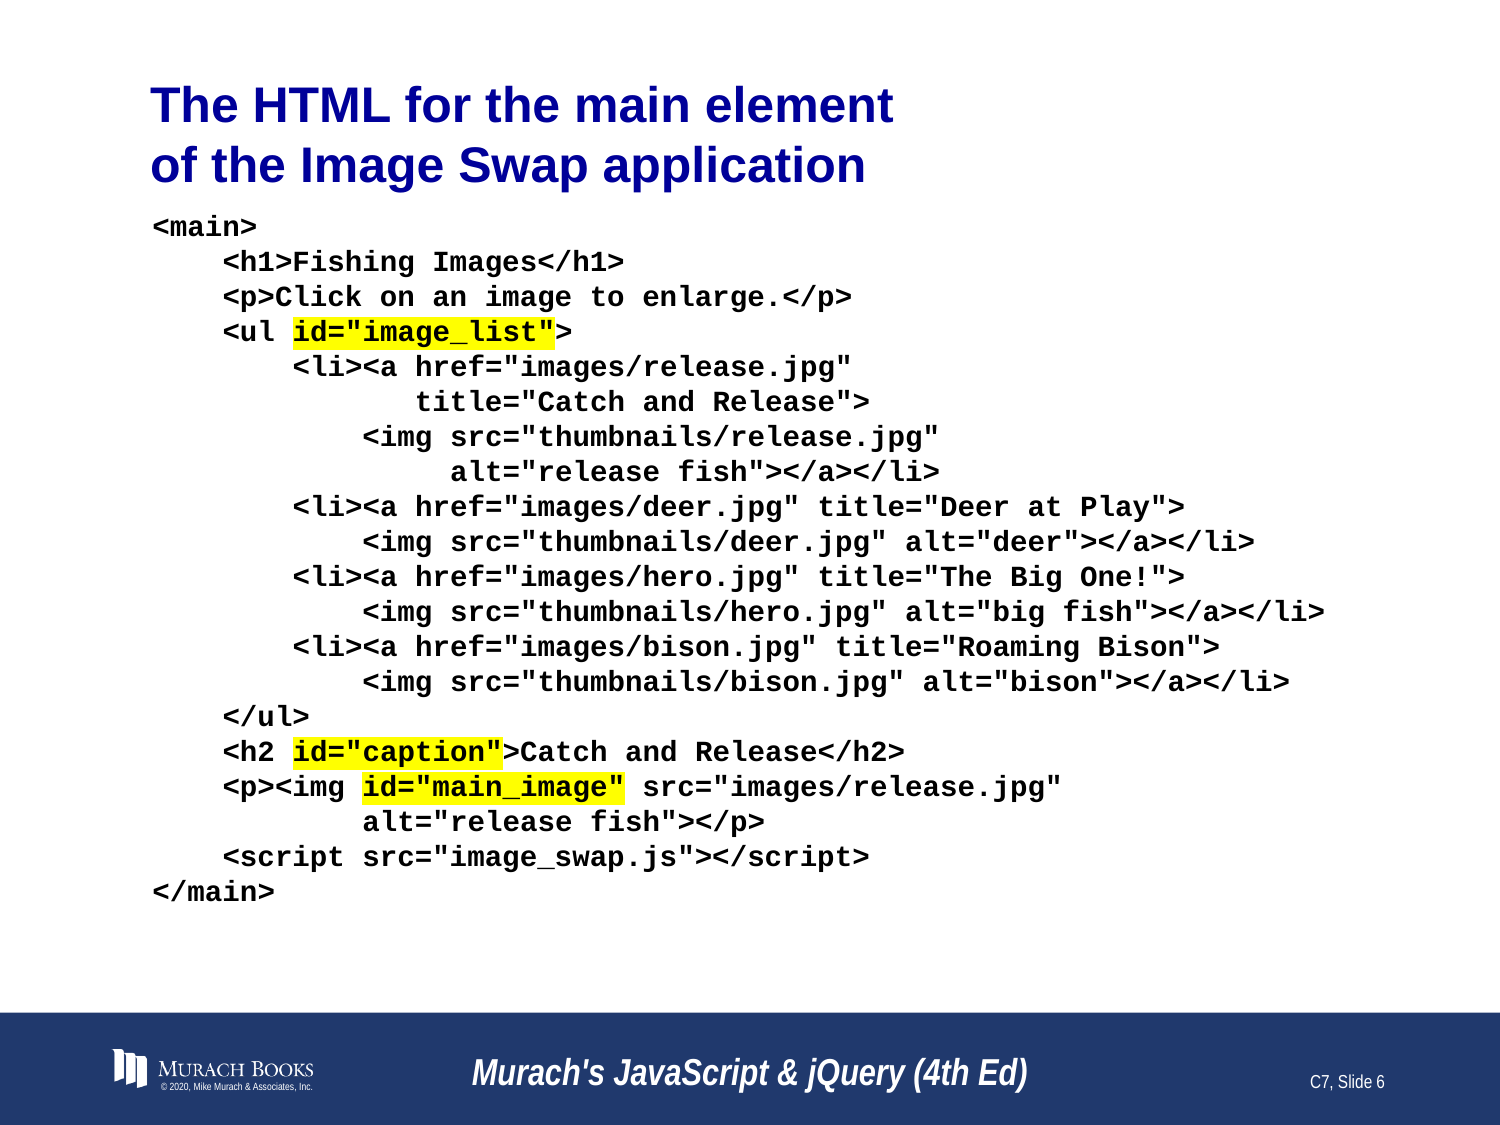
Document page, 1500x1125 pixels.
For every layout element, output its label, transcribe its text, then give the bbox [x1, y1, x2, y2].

title The HTML for the main element of the Image Swap application [150, 72, 1350, 194]
slide_number Murach's JavaScript & jQuery (4th Ed) [463, 1025, 1050, 1100]
slide_number C7, Slide 6 [1087, 1025, 1400, 1100]
list <main> <h1>Fishing Images</h1> <p>Click on an image to enlarge.</p> <ul id="image_list"> <li><a href="images/release.jpg" title="Catch and Release"> <img src="thumbnails/release.jpg" alt="release fish"></a></li> <li><a href="images/deer.jpg" title="Deer at Play"> <img src="thumbnails/deer.jpg" alt="deer"></a></li> <li><a href="images/hero.jpg" title="The Big One!"> <img src="thumbnails/hero.jpg" alt="big fish"></a></li> <li><a href="images/bison.jpg" title="Roaming Bison"> <img src="thumbnails/bison.jpg" alt="bison"></a></li> </ul> <h2 id="caption">Catch and Release</h2> <p><img id="main_image" src="images/release.jpg" alt="release fish"></p> <script src="image_swap.js"></script> </main> [137, 200, 1350, 1000]
footer © 2020, Mike Murach & Associates, Inc. [12, 1025, 463, 1100]
